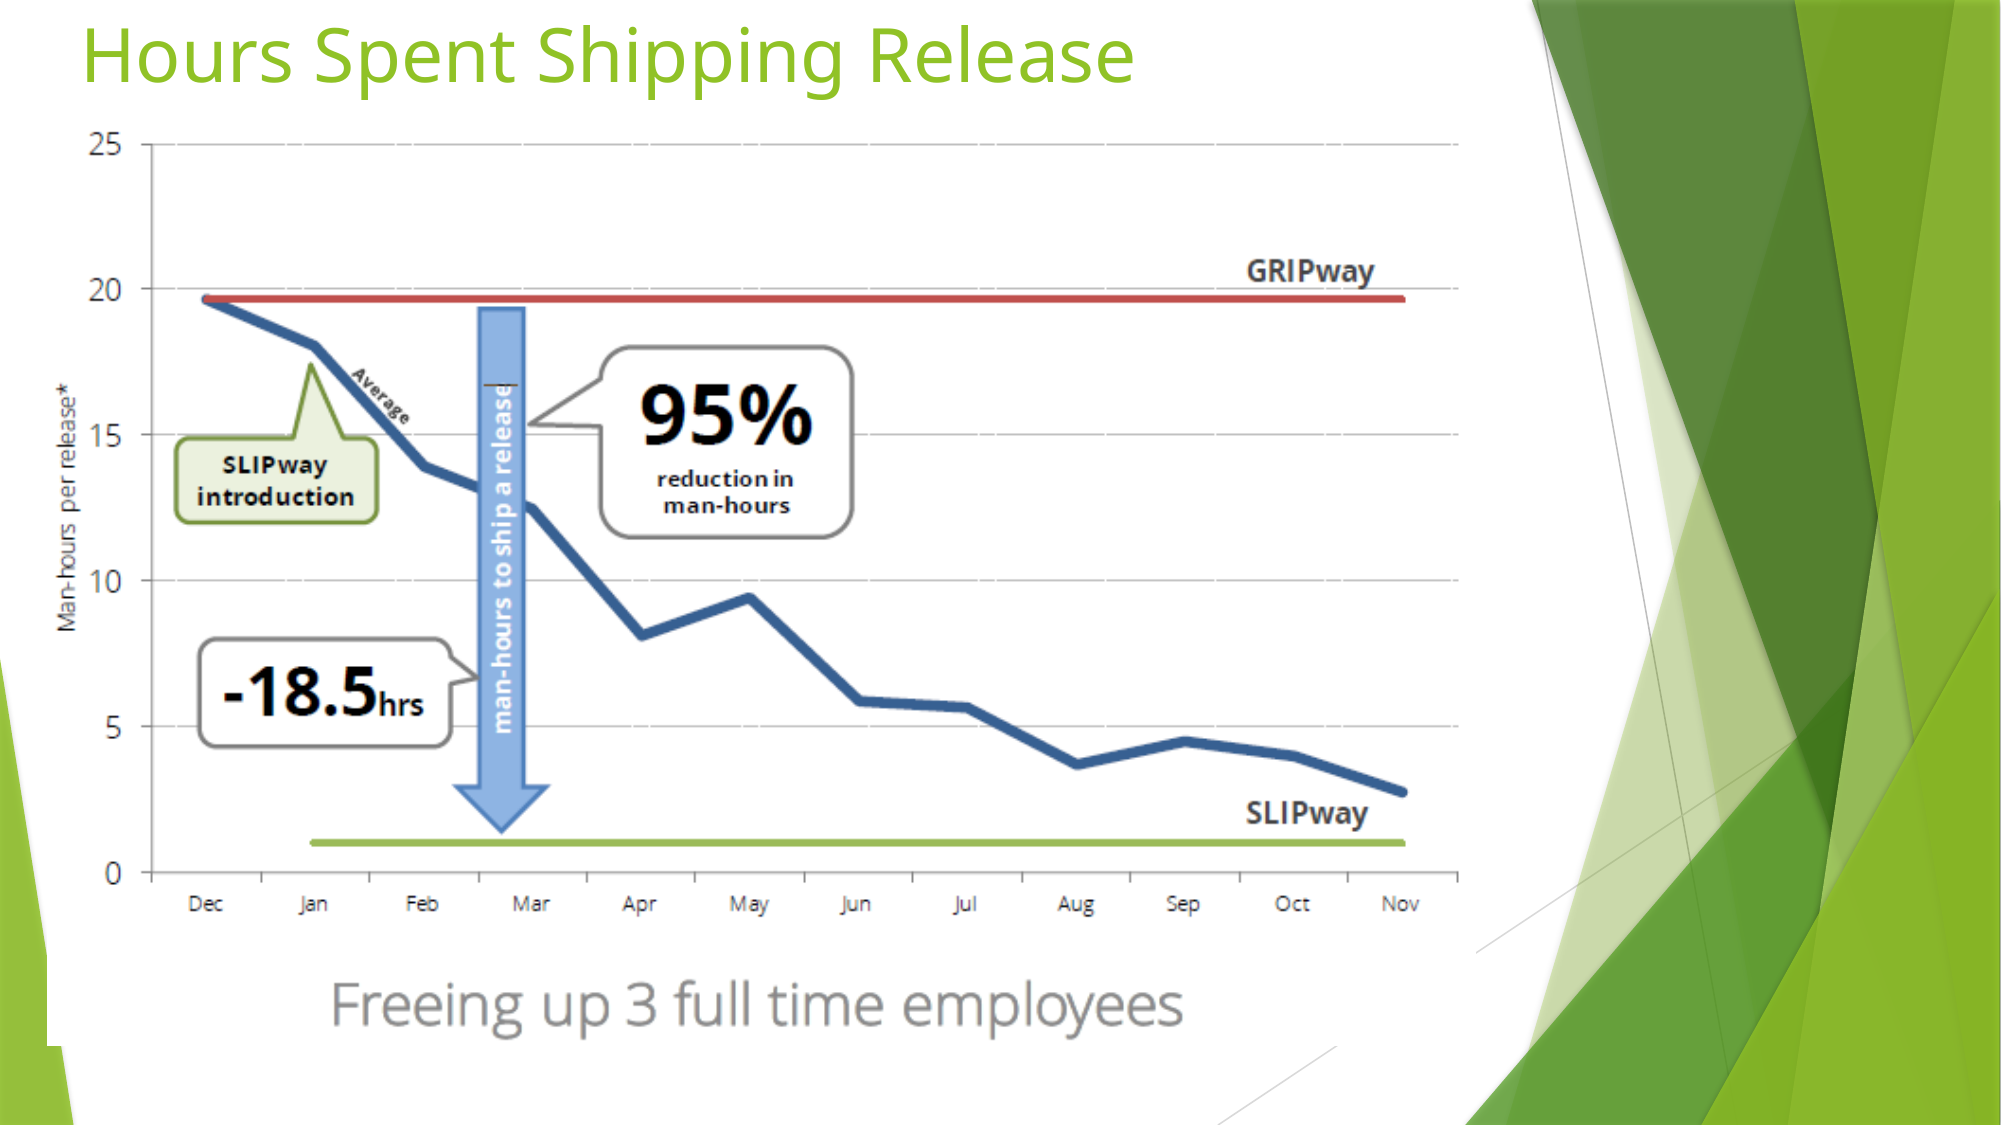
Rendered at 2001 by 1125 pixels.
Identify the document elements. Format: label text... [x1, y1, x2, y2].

picture [46, 108, 1477, 1046]
title Hours Spent Shipping Release [65, 0, 1476, 108]
